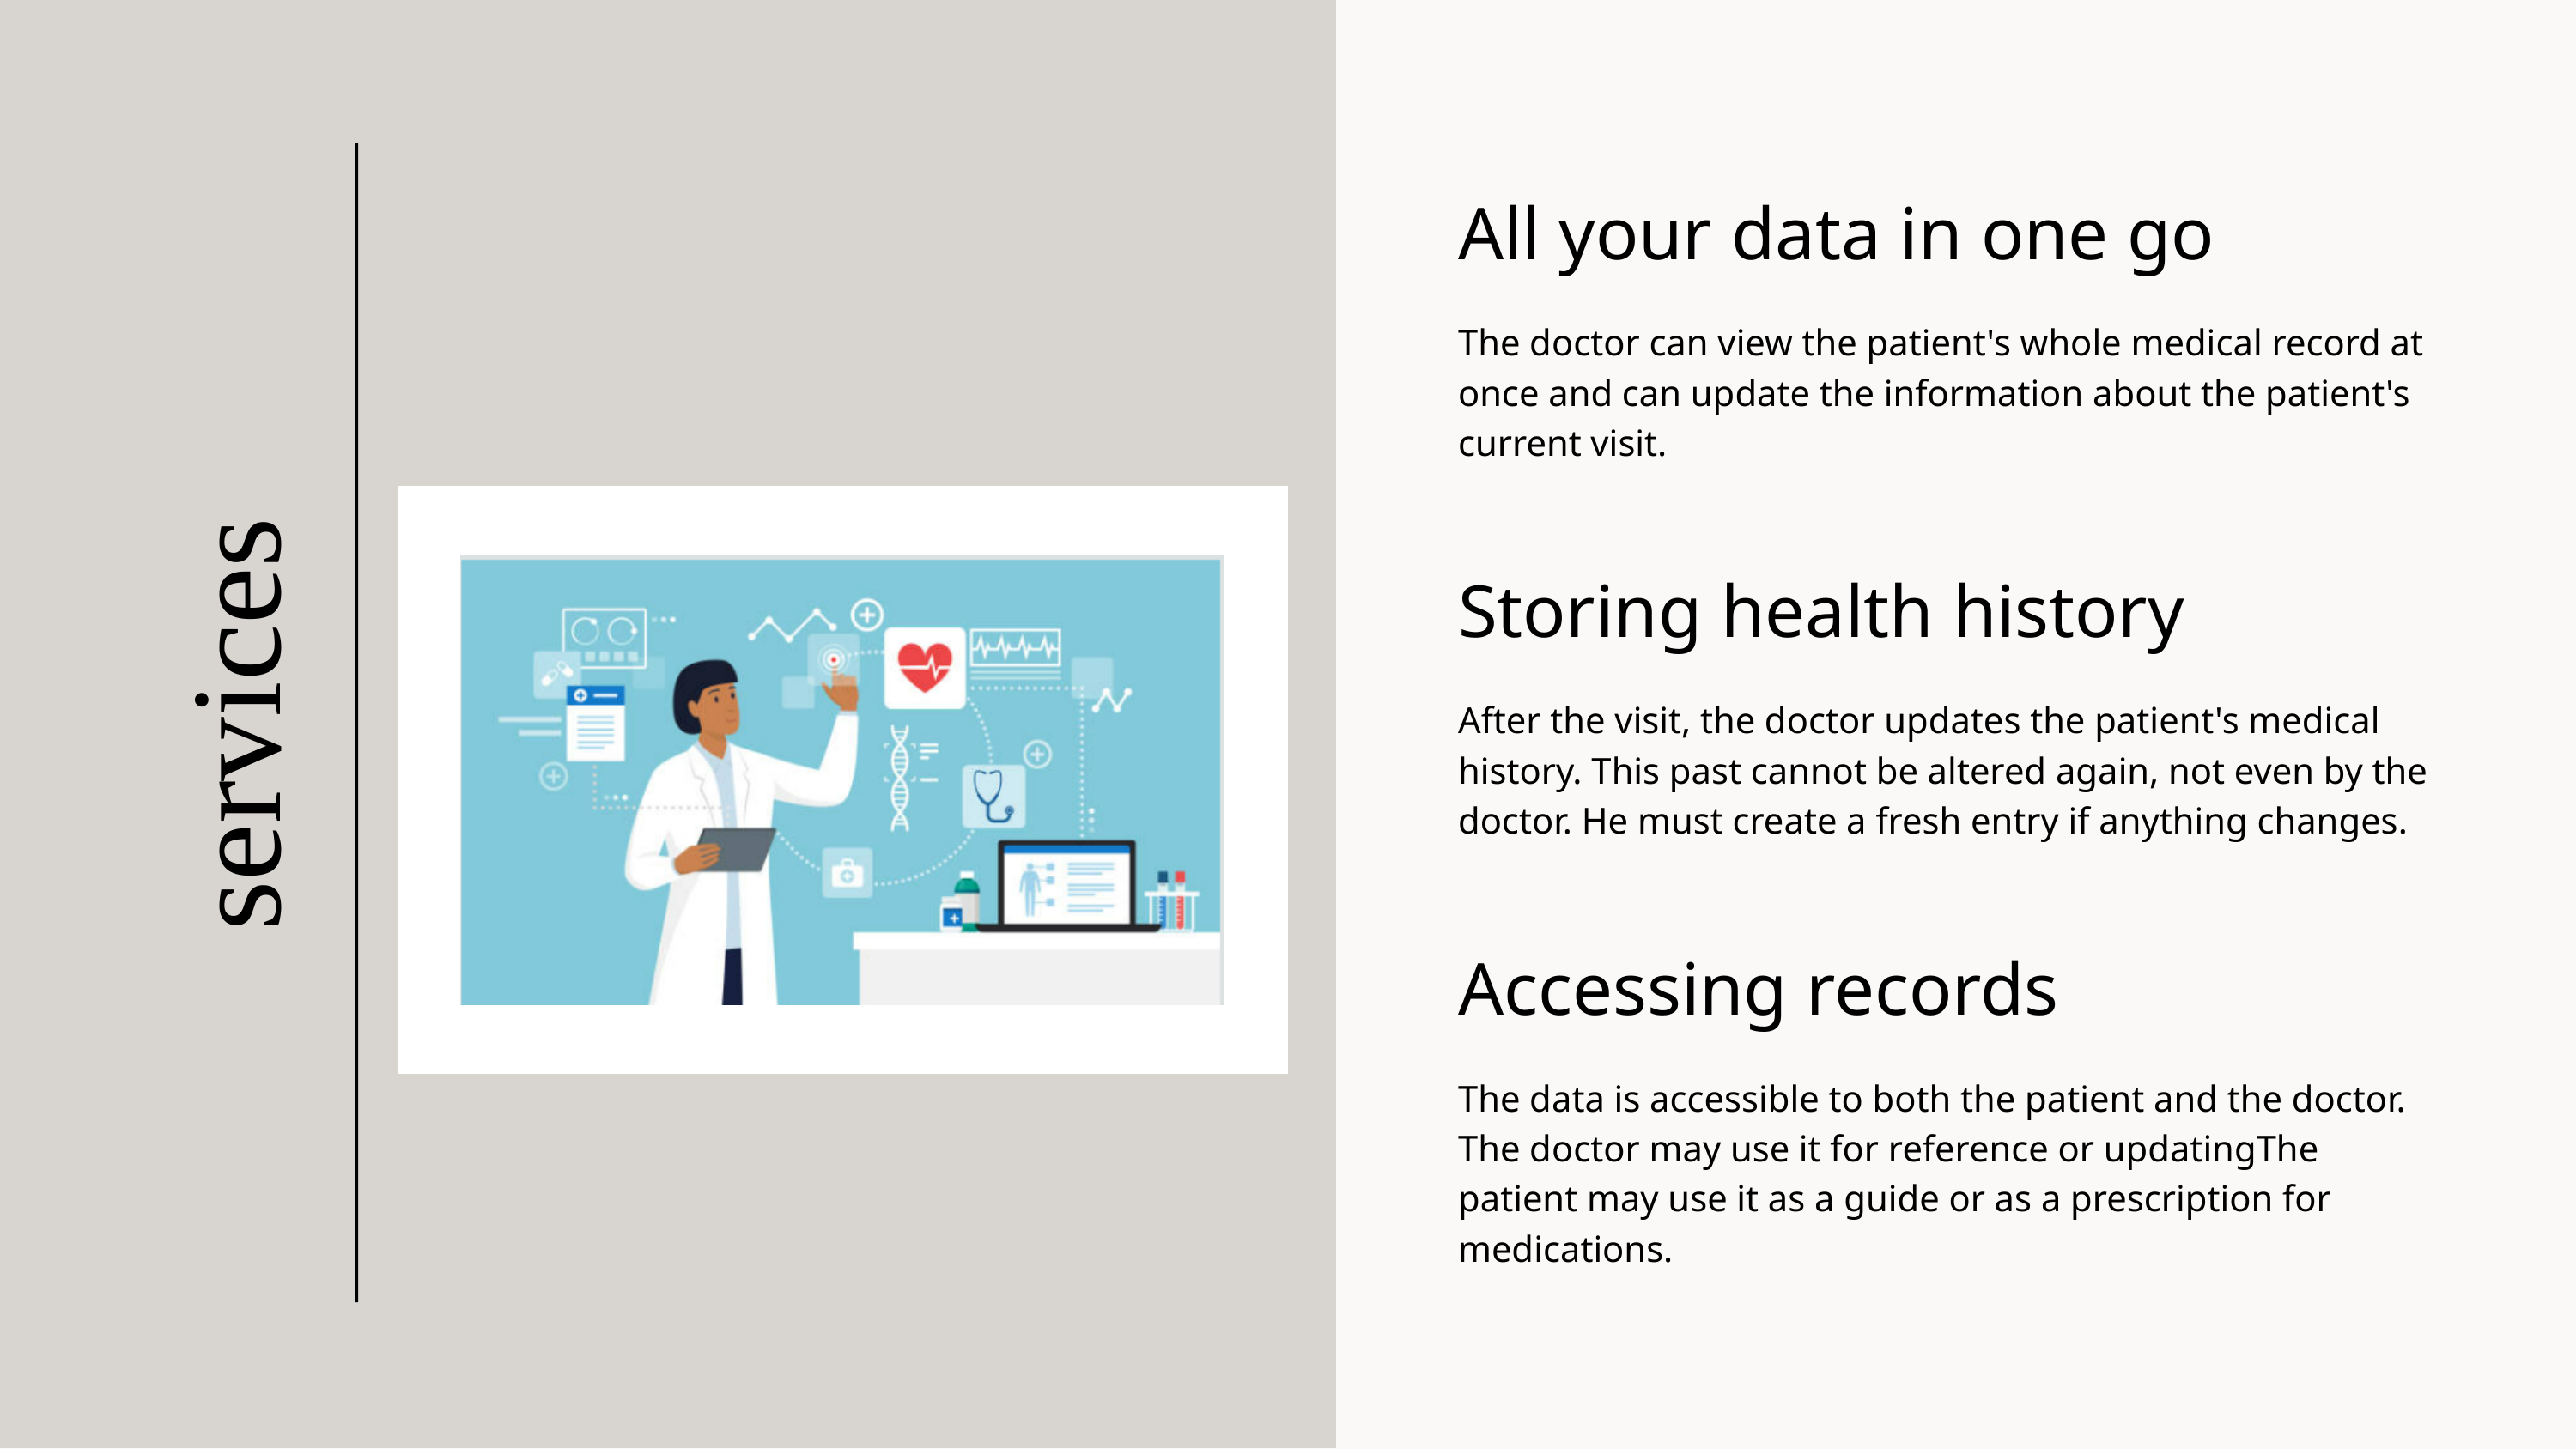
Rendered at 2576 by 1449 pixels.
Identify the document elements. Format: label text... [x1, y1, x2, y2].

text_box The data is accessible to both the patient and the doctor. The doctor may use it for reference or updatingThe patient may use it as a guide or as a prescription for medications. [1458, 1068, 2432, 1270]
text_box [0, 0, 1336, 1449]
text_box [548, 334, 1137, 554]
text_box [548, 1013, 1137, 1226]
text_box Accessing records [1458, 929, 2432, 1030]
text_box All your data in one go [1458, 173, 2432, 275]
text_box Storing health history [1458, 551, 2432, 652]
picture [460, 555, 1224, 1006]
text_box The doctor can view the patient's whole medical record at once and can update the information about the patient's current visit. [1458, 312, 2432, 464]
text_box After the visit, the doctor updates the patient's medical history. This past cannot be altered again, not even by the doctor. He must create a fresh entry if anything changes. [1458, 690, 2432, 841]
